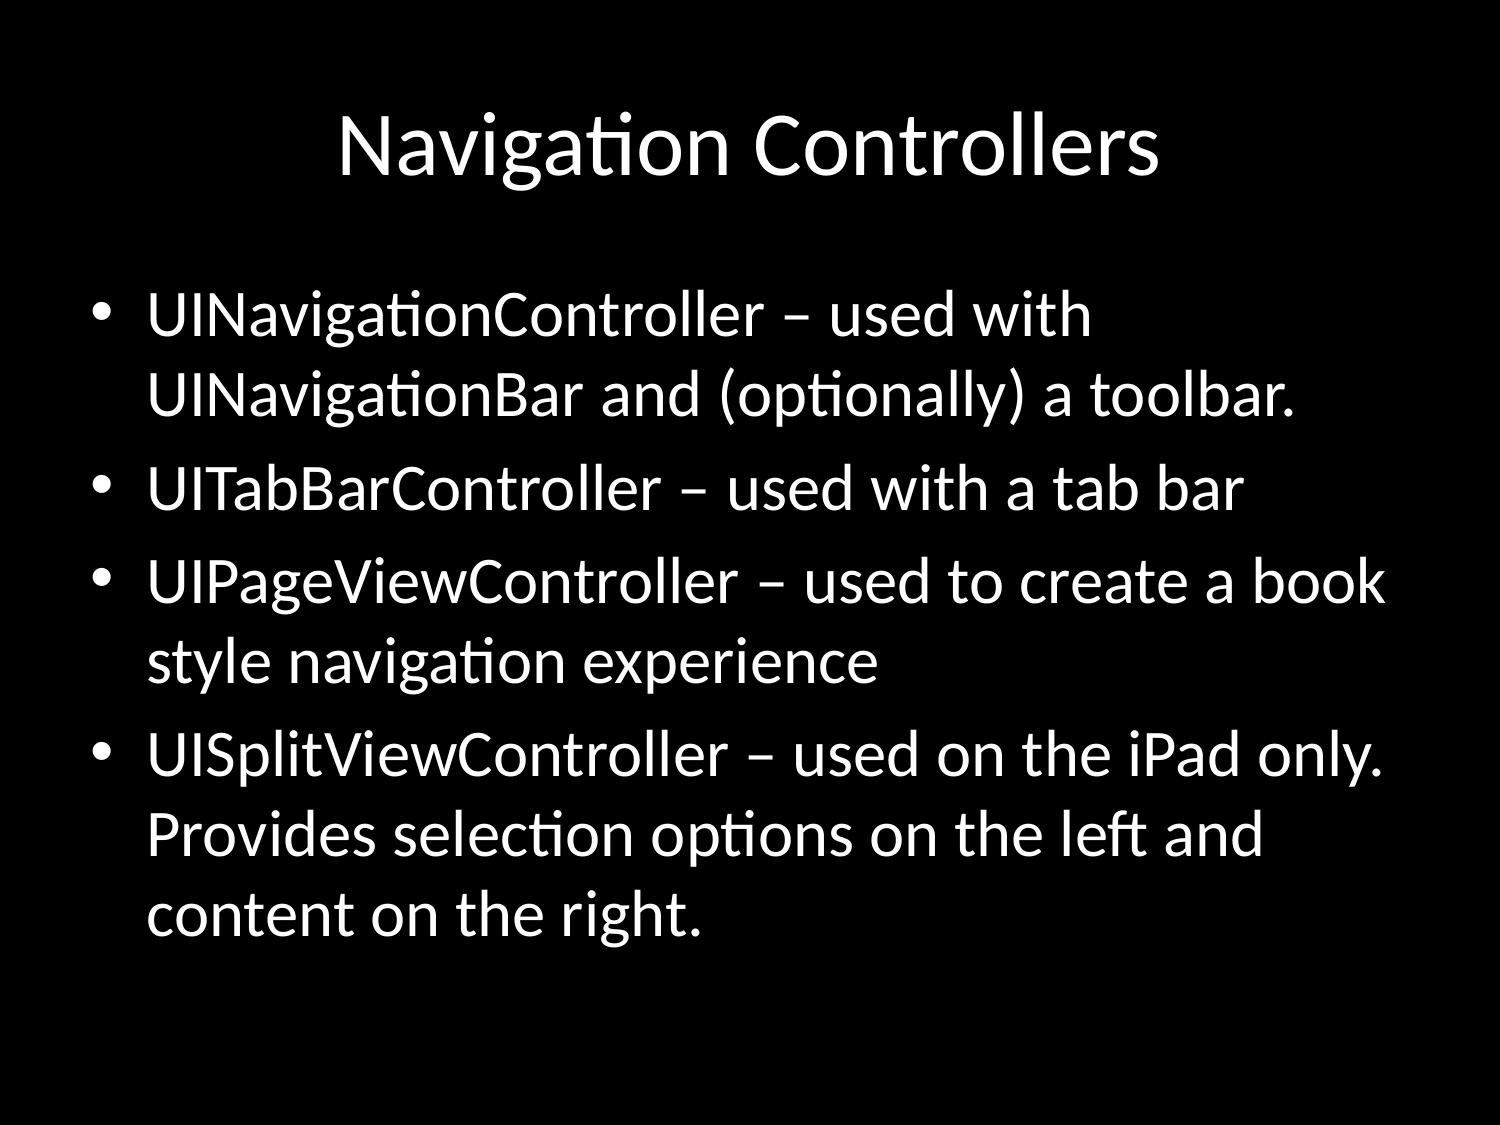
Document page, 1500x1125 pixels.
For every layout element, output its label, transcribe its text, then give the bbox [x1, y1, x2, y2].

title Navigation Controllers [75, 45, 1425, 233]
list UINavigationController – used with UINavigationBar and (optionally) a toolbar. UITabBarController – used with a tab bar UIPageViewController – used to create a book style navigation experience UISplitViewController – used on the iPad only. Provides selection options on the left and content on the right. [75, 262, 1425, 1005]
